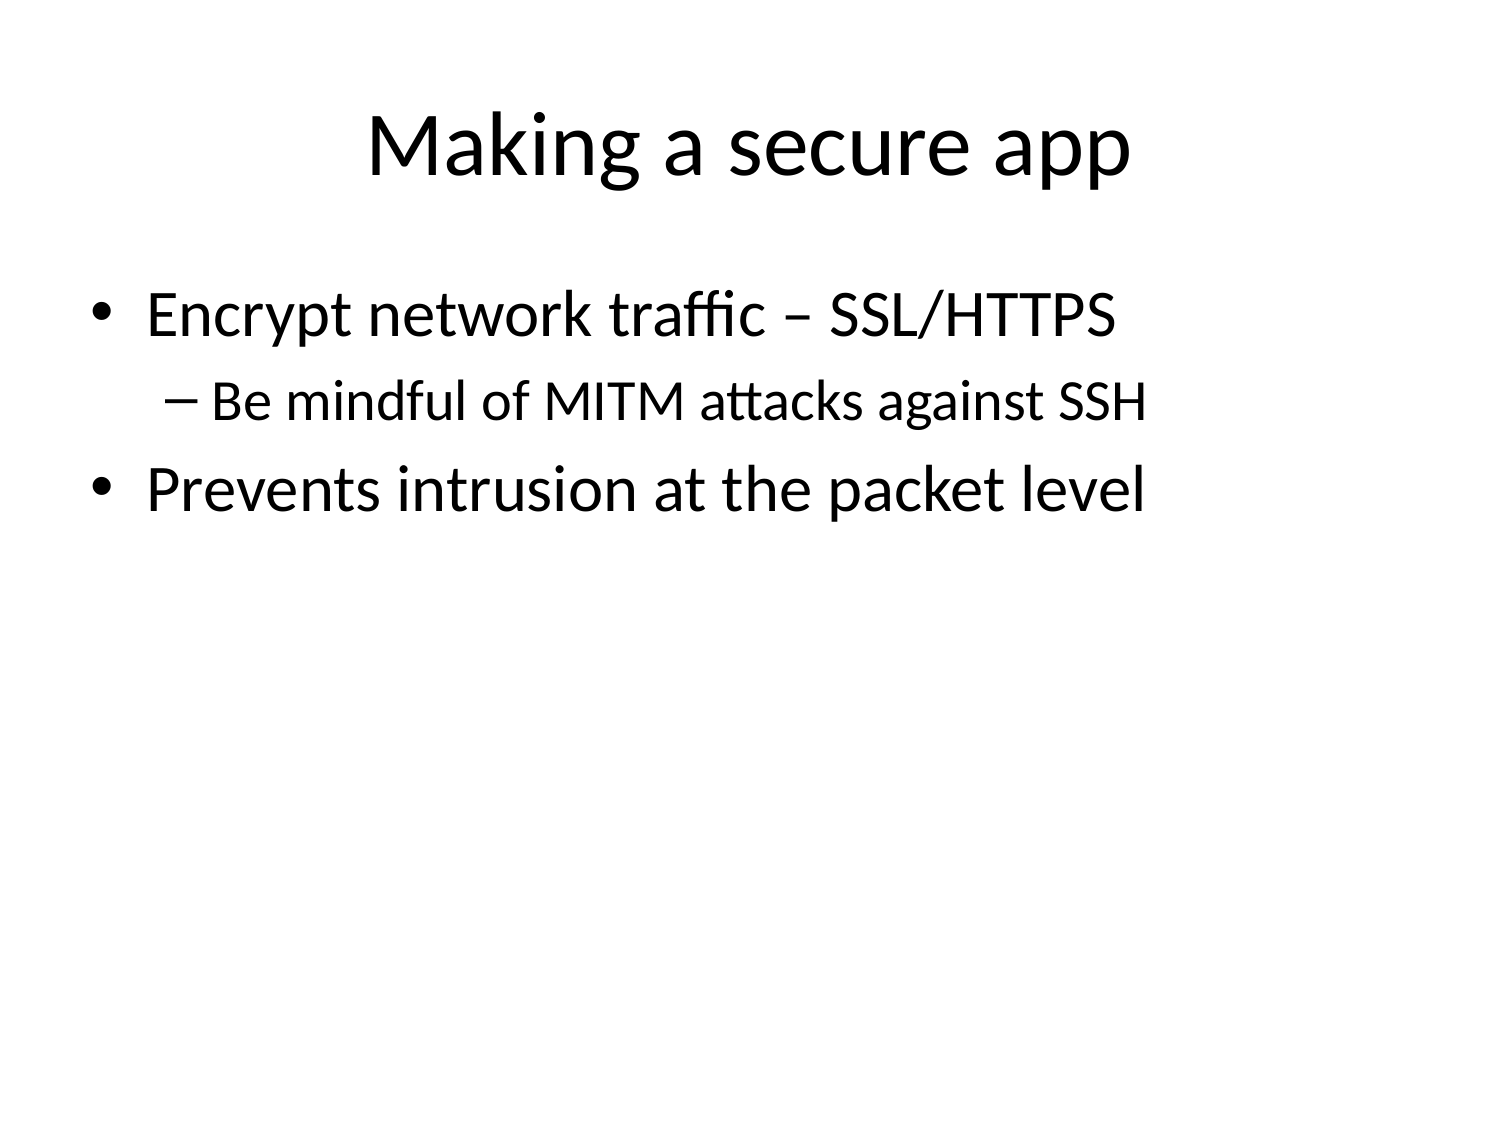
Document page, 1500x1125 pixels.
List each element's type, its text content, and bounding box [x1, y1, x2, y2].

title Making a secure app [75, 45, 1425, 233]
list Encrypt network traffic – SSL/HTTPS Be mindful of MITM attacks against SSH Prevents intrusion at the packet level [75, 262, 1425, 1005]
